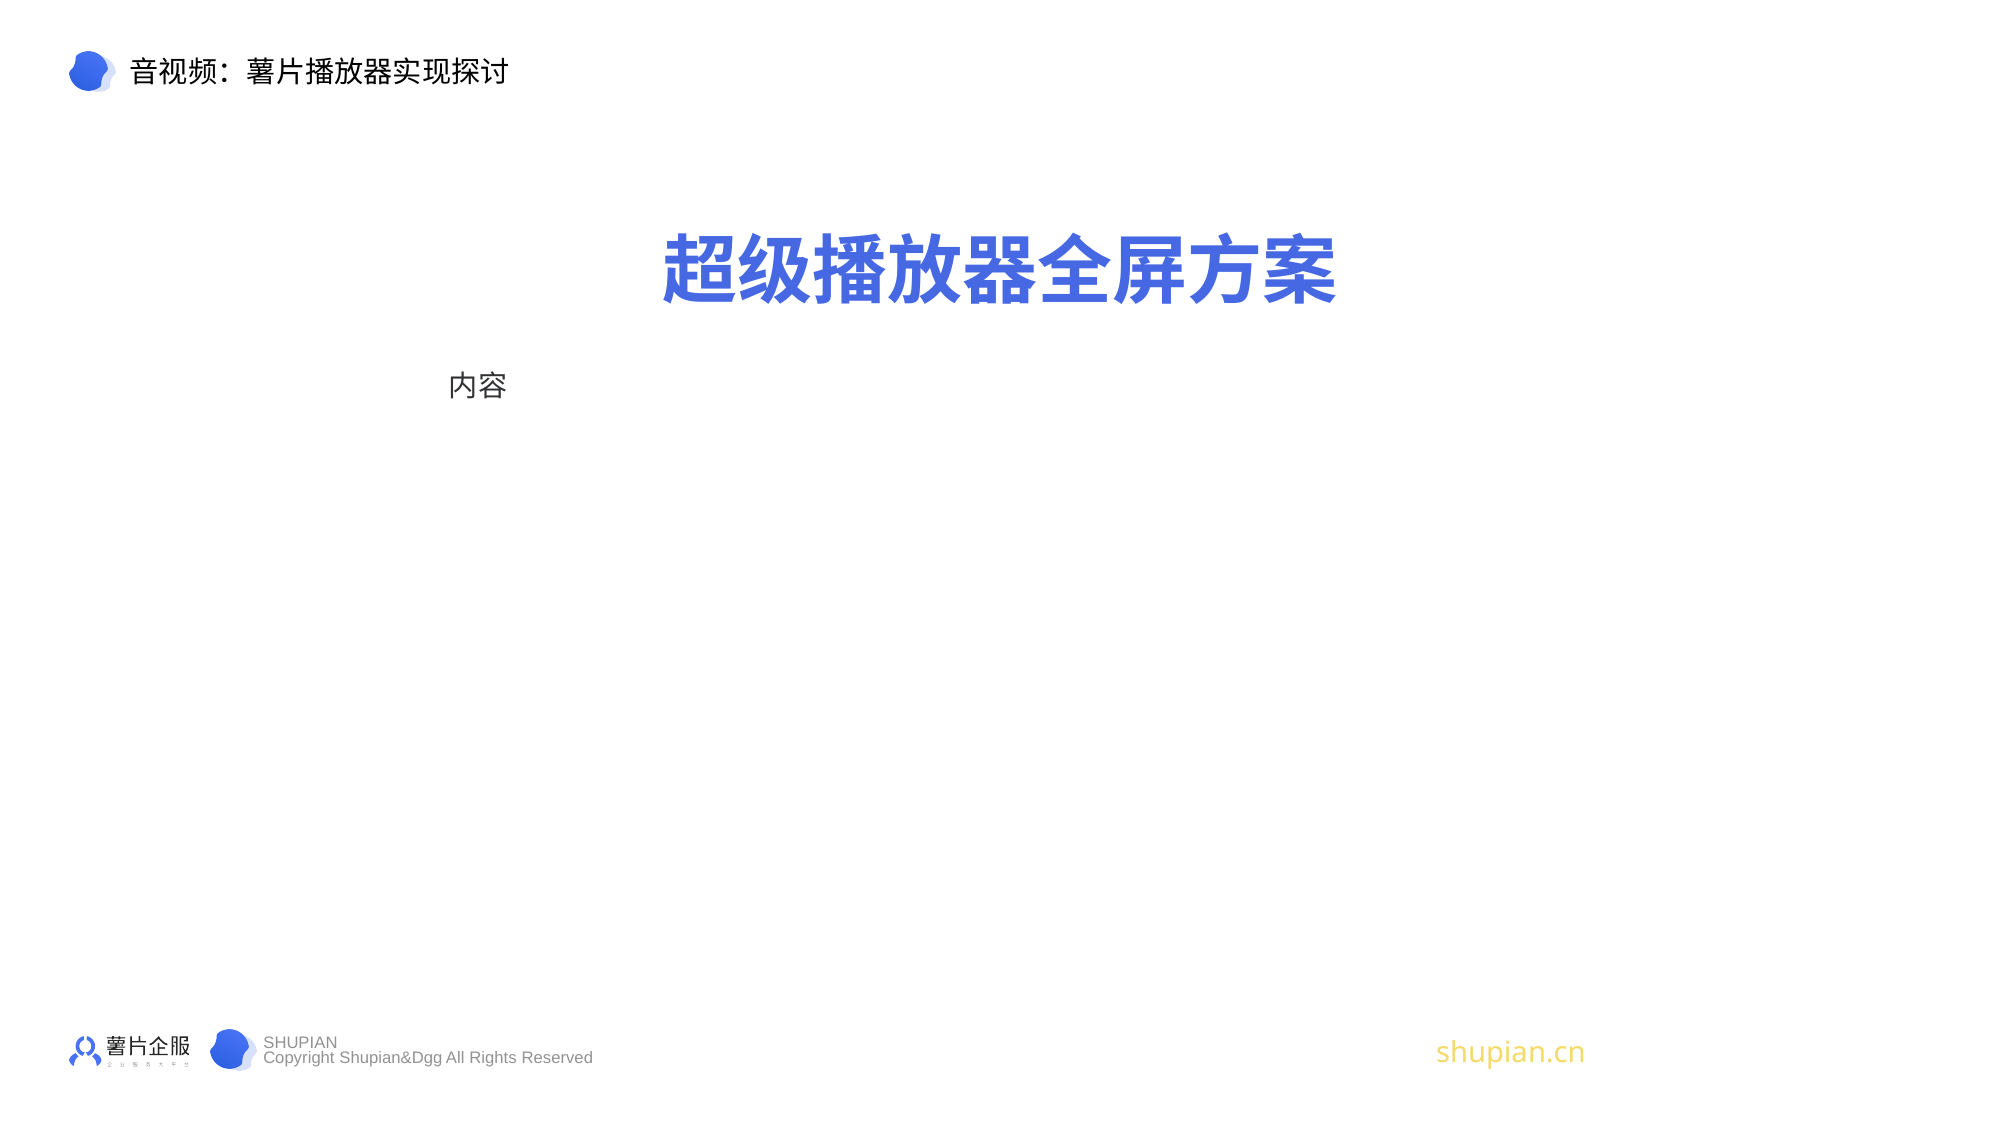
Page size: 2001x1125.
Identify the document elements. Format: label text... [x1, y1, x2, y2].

picture [210, 1029, 257, 1071]
picture [69, 1036, 189, 1067]
text_box 内容 [434, 352, 1566, 410]
picture [69, 51, 116, 92]
text_box 超级播放器全屏方案 [517, 215, 1482, 320]
